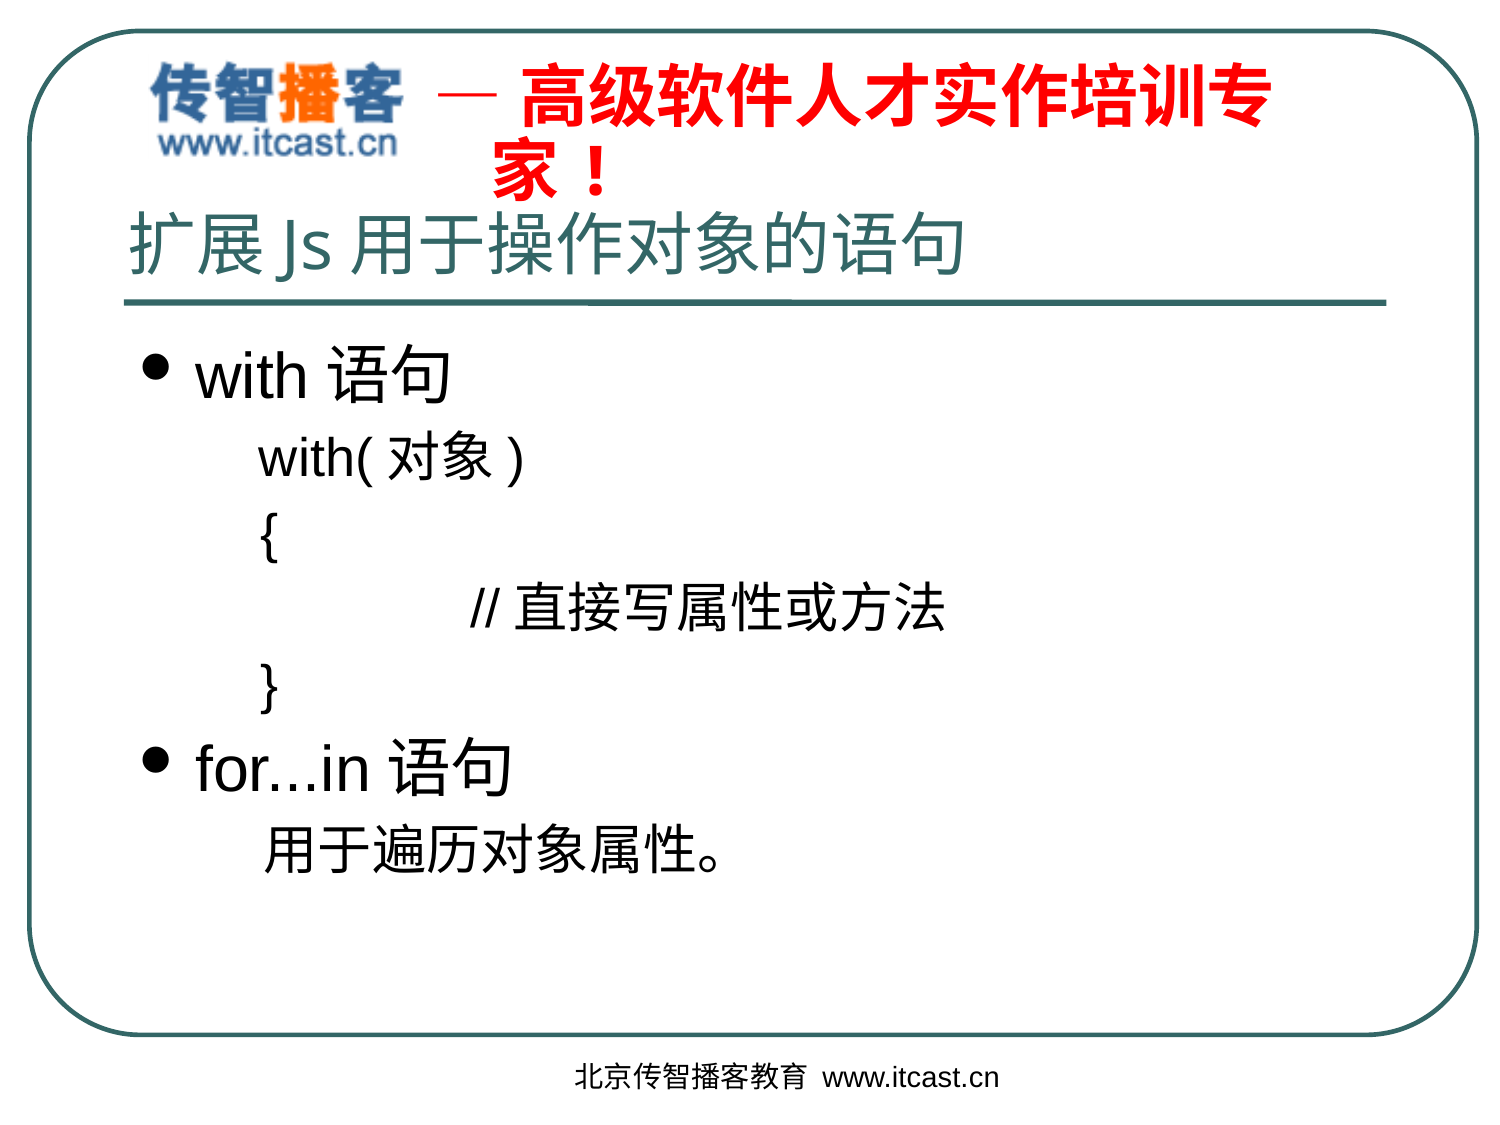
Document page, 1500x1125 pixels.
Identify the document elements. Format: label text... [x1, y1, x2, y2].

list with语句 with(对象) { //直接写属性或方法 } for...in语句 用于遍历对象属性。 [123, 326, 1387, 999]
title 扩展Js用于操作对象的语句 [111, 54, 1375, 292]
footer 北京传智播客教育 www.itcast.cn [549, 1050, 1026, 1125]
